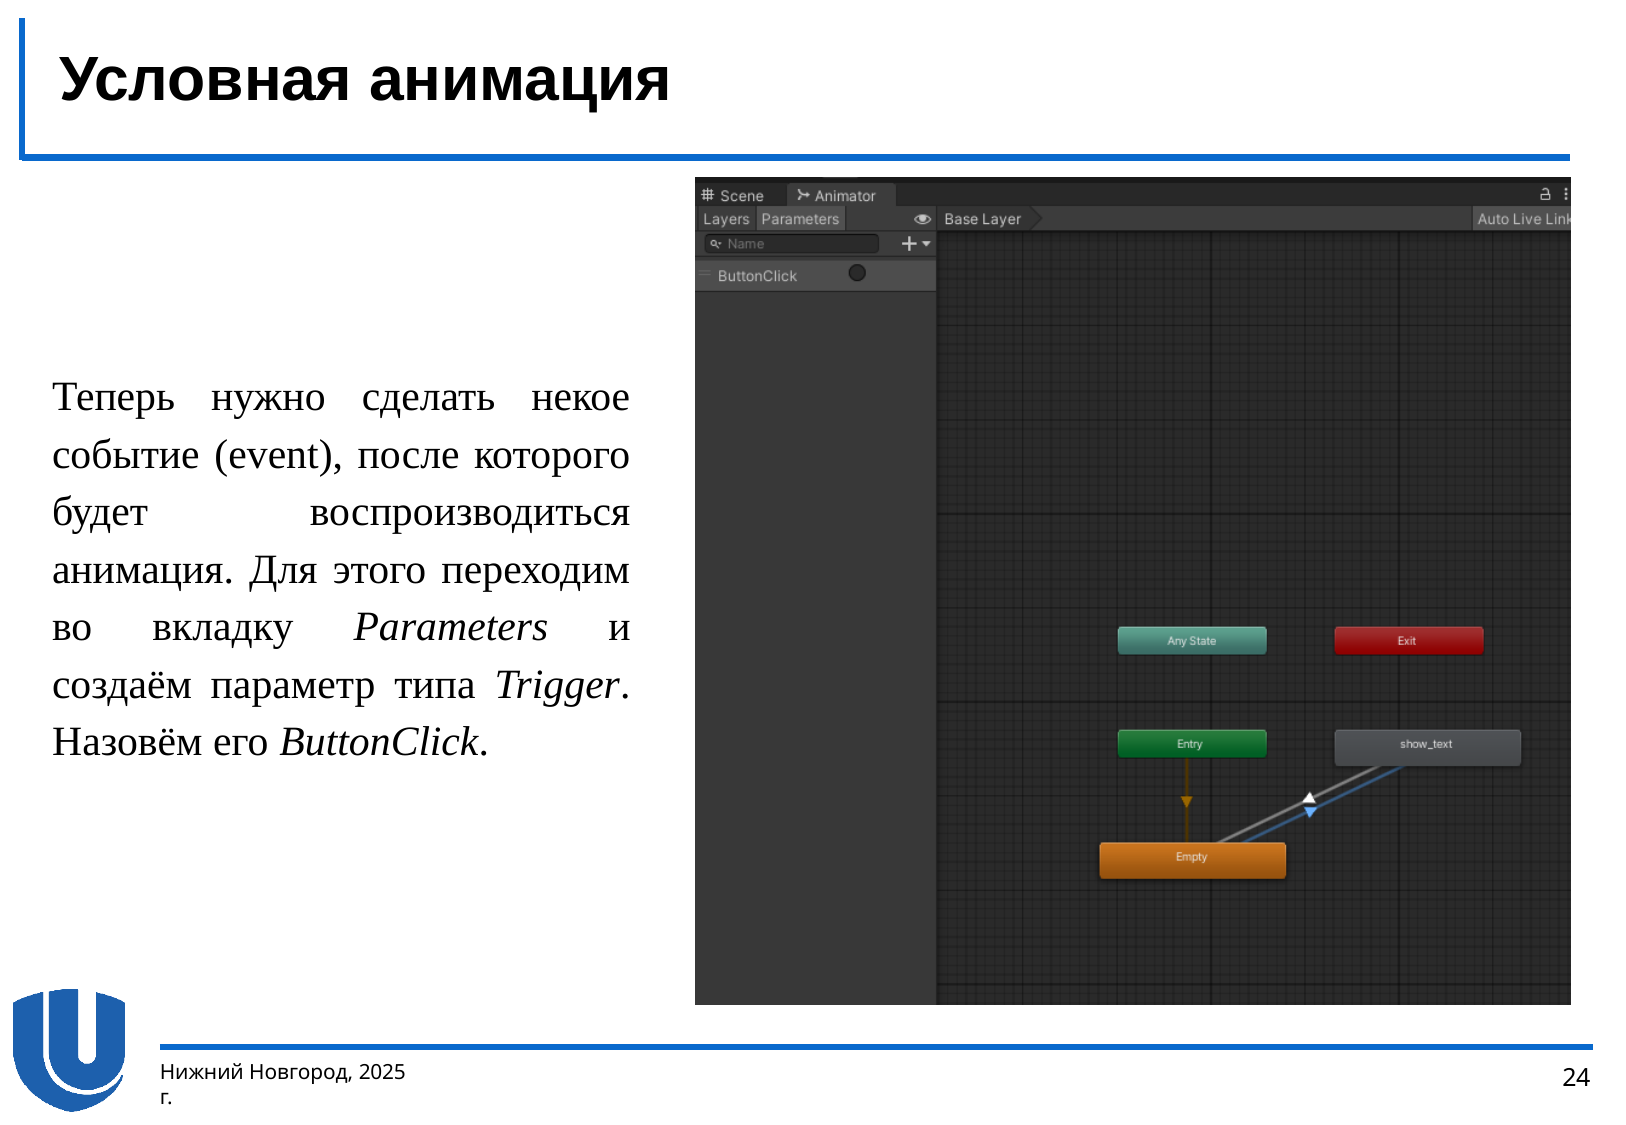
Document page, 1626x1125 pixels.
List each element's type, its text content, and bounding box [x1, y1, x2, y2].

text_box Теперь нужно сделать некое событие (event), после которого будет воспроизводиться анимация. Для этого переходим во вкладку Parameters и создаём параметр типа Trigger. Назовём его ButtonClick. [37, 353, 646, 772]
title Условная анимация [57, 36, 1231, 227]
picture [13, 988, 125, 1112]
slide_number 24 [1556, 1066, 1599, 1125]
slide_number Нижний Новгород, 2025 г. [157, 1058, 412, 1125]
picture [695, 177, 1571, 1005]
